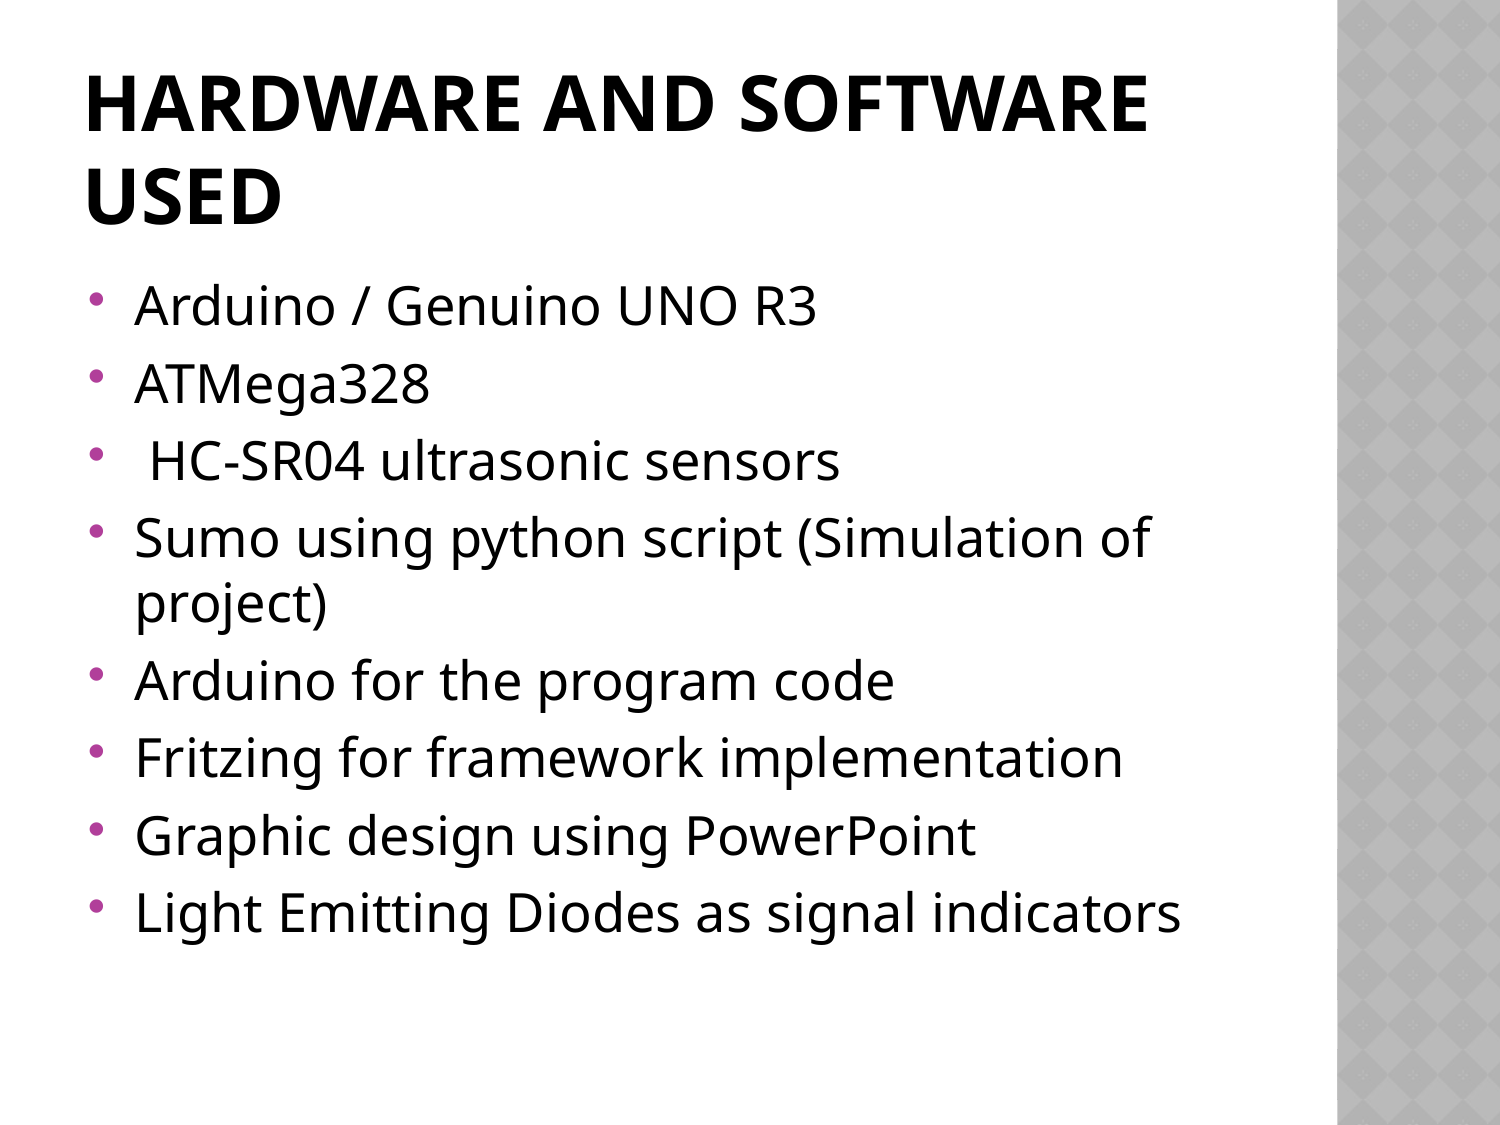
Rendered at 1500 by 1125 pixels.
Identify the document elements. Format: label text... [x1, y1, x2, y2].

title Hardware and software used [75, 52, 1263, 240]
list Arduino / Genuino UNO R3 ATMega328 HC-SR04 ultrasonic sensors Sumo using python script (Simulation of project) Arduino for the program code Fritzing for framework implementation Graphic design using PowerPoint Light Emitting Diodes as signal indicators [75, 264, 1263, 1059]
